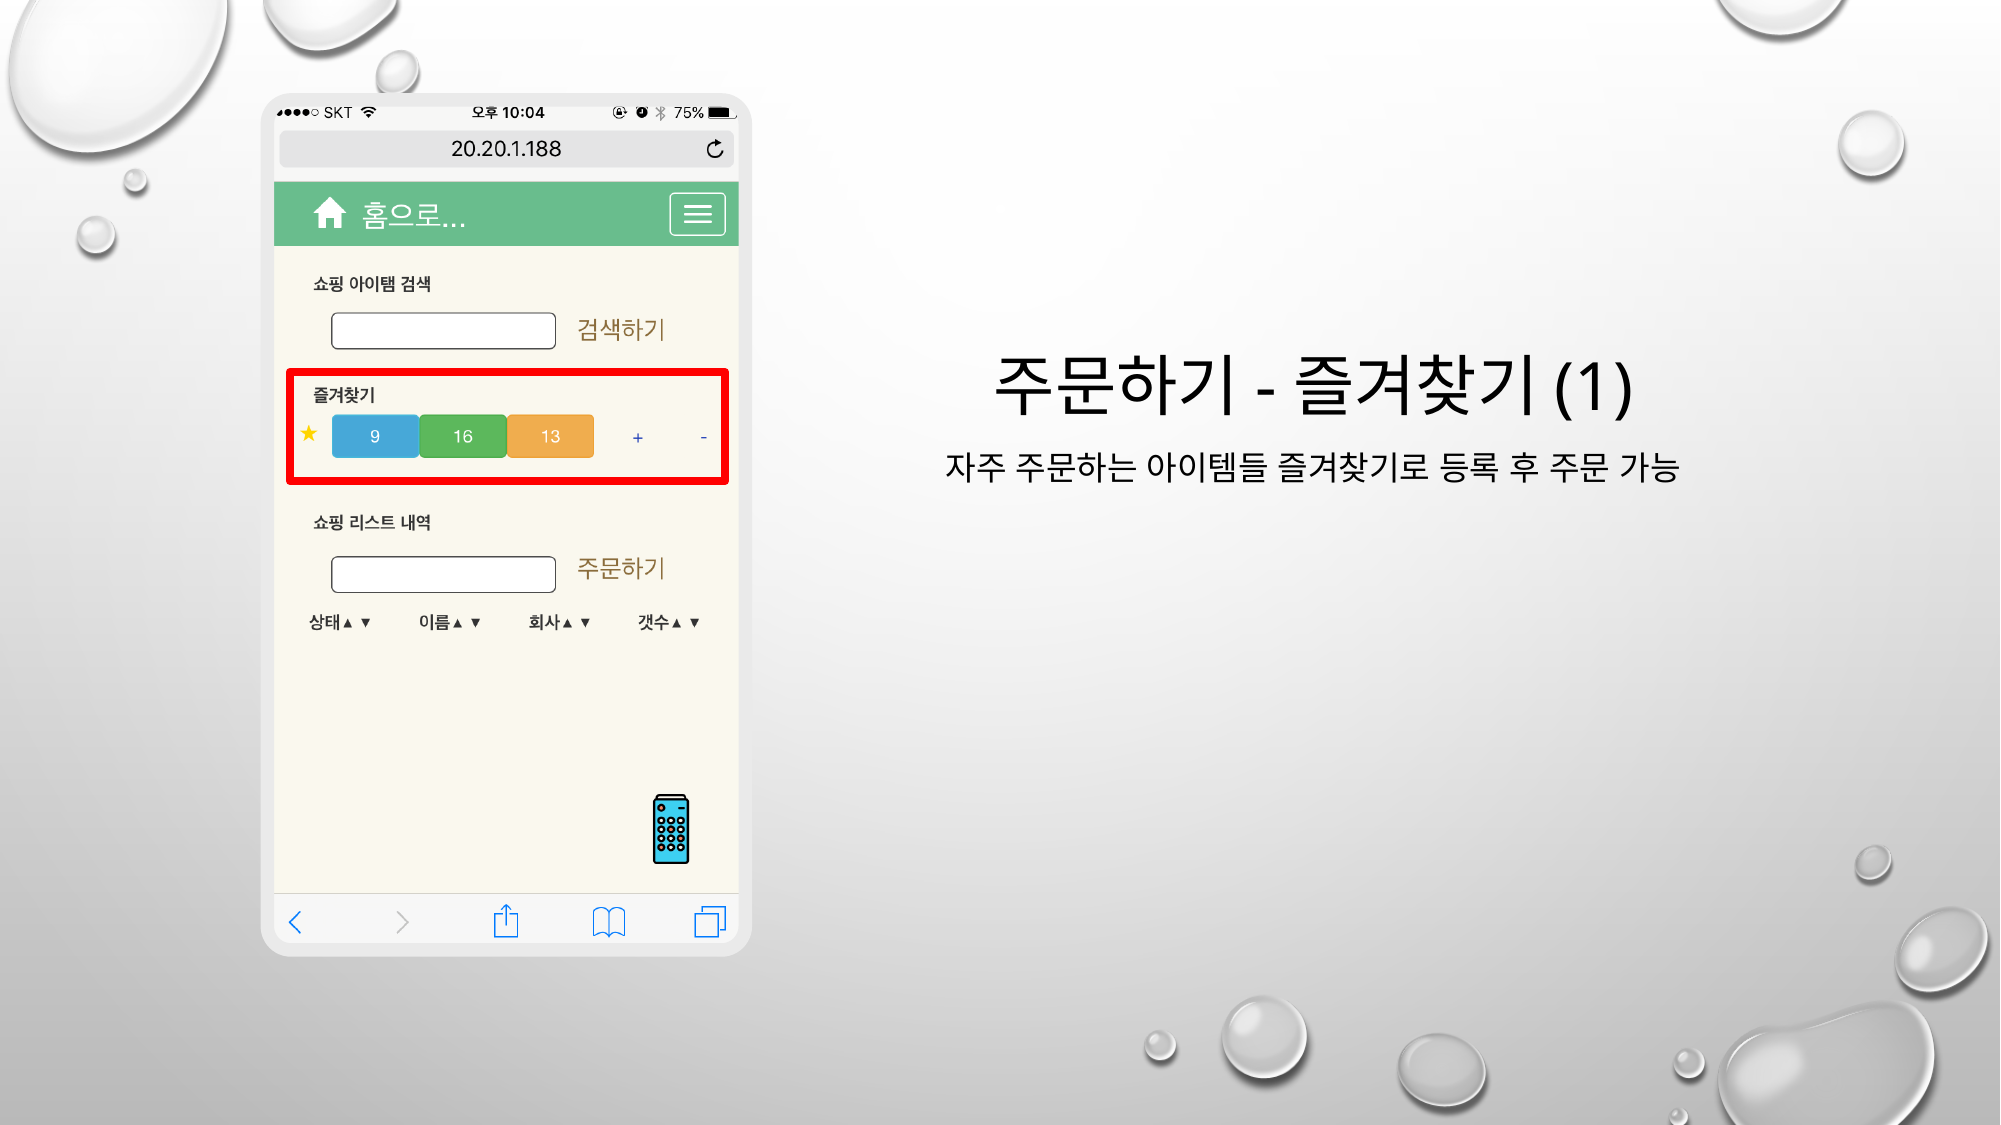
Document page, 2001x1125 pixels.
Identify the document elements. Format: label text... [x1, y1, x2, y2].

list 자주 주문하는 아이템들 즐겨찾기로 등록 후 주문 가능 [826, 431, 1801, 950]
title 주문하기-즐겨찾기(1) [826, 99, 1801, 431]
picture [0, 0, 2000, 1125]
